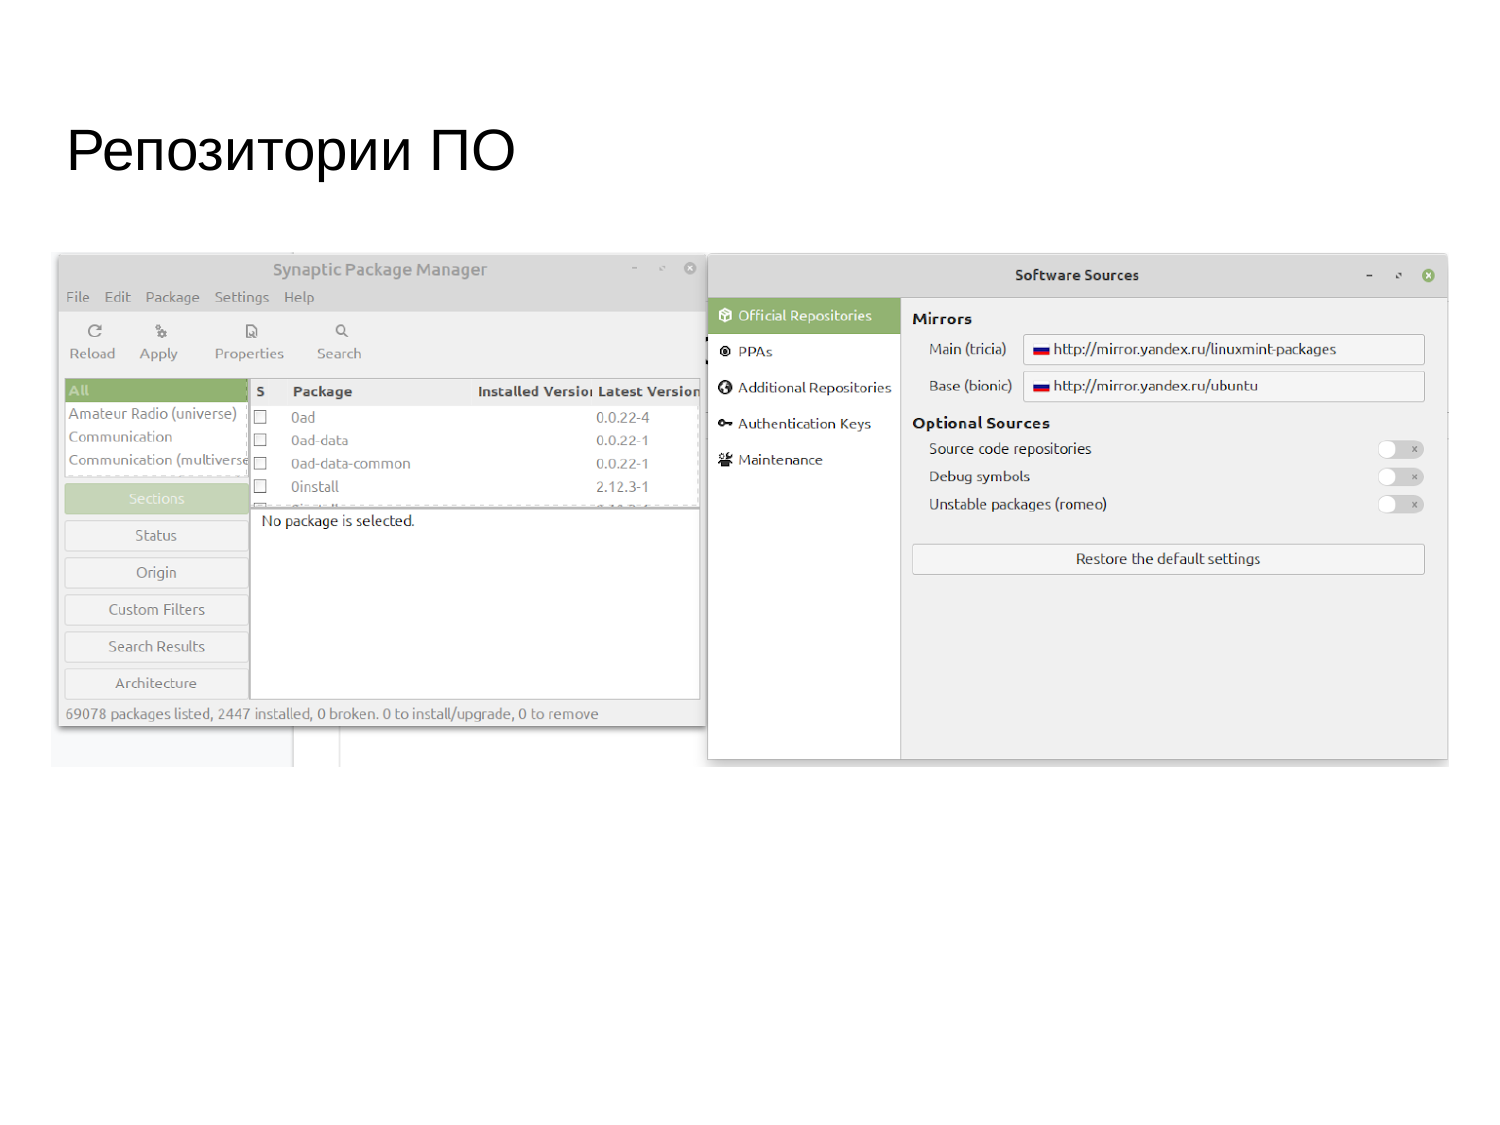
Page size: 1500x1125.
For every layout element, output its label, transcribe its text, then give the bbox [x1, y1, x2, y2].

picture [50, 251, 1450, 768]
title Репозитории ПО [51, 97, 1449, 223]
